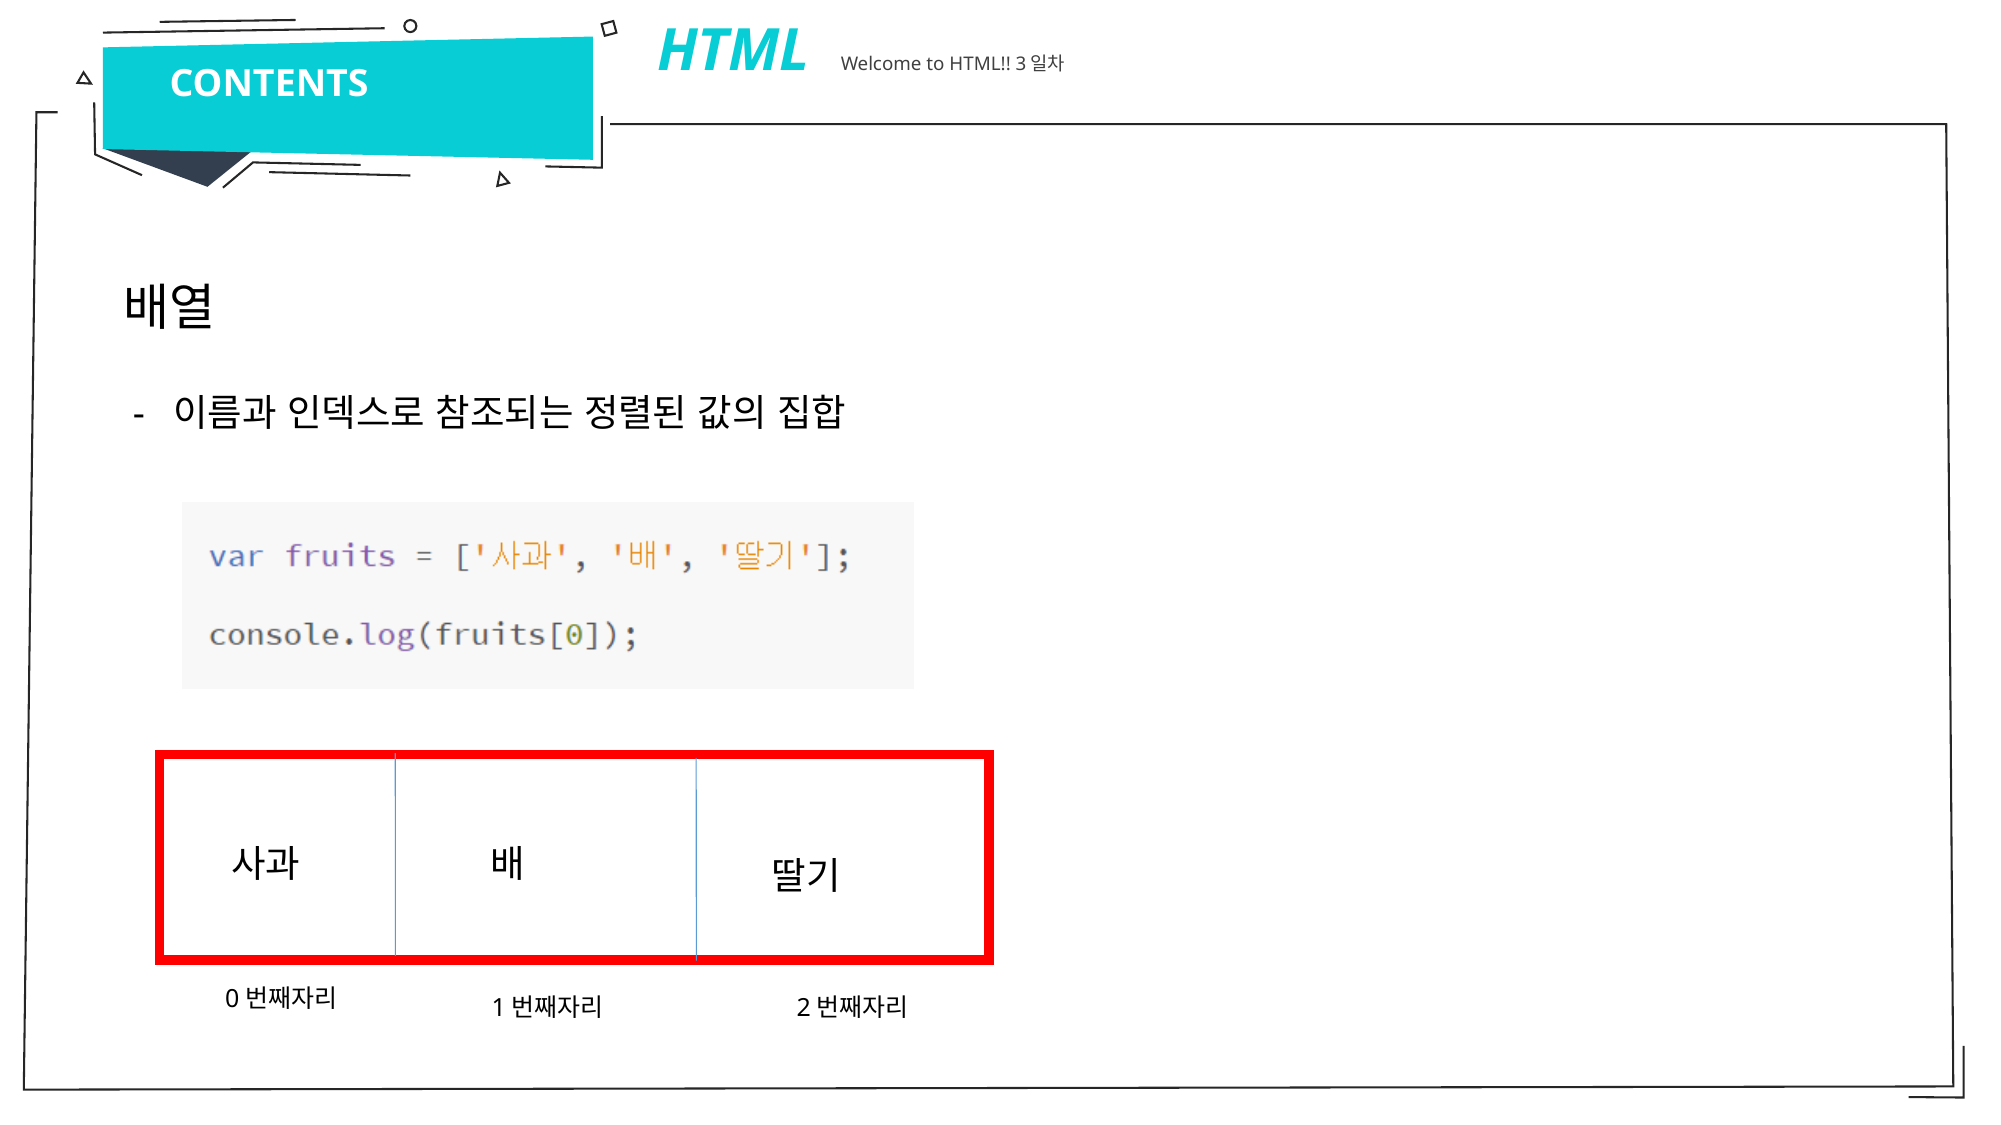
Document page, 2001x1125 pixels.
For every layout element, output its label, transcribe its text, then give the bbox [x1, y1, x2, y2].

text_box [23, 112, 1964, 1098]
text_box HTML Welcome to HTML!! 3일차 [642, 5, 1867, 90]
picture [182, 502, 914, 689]
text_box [79, 19, 616, 188]
